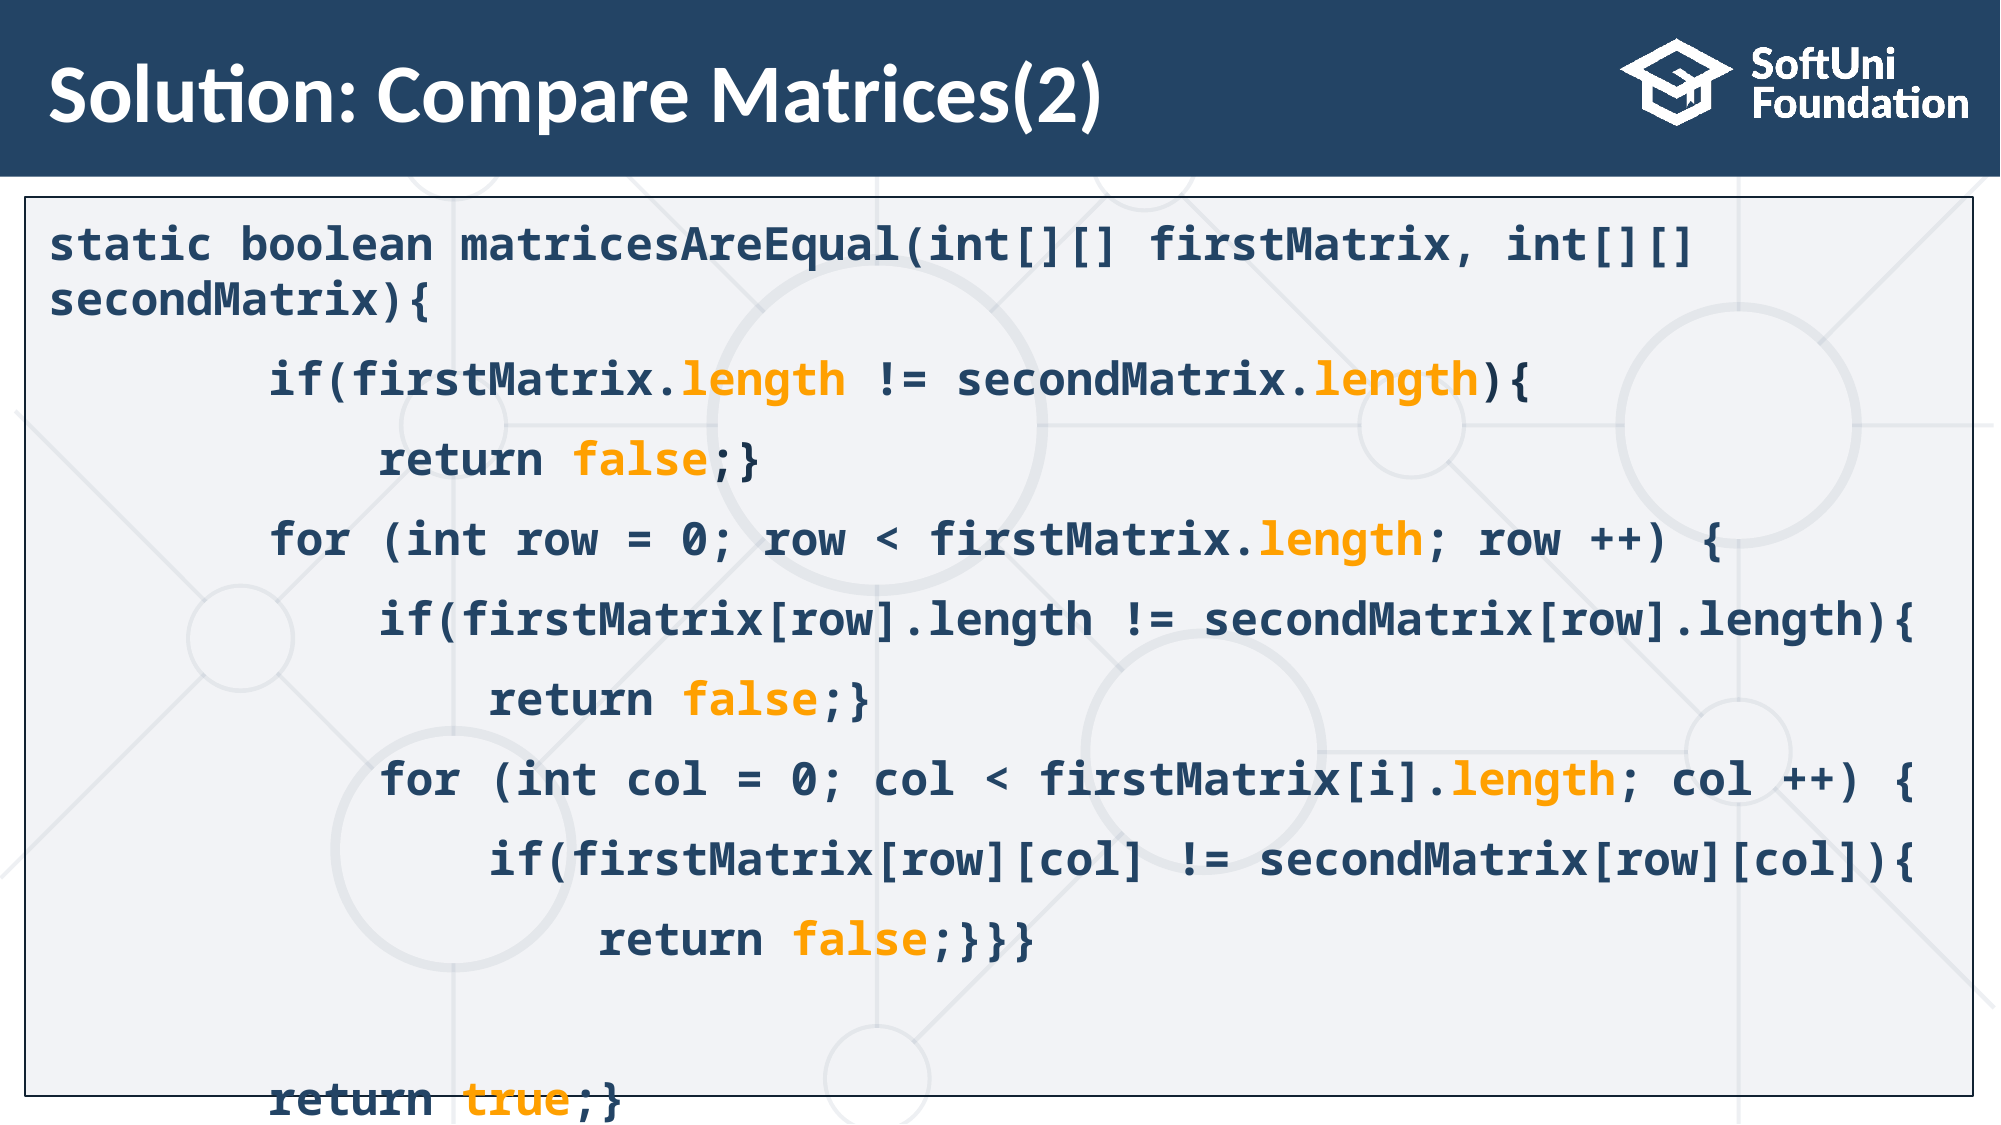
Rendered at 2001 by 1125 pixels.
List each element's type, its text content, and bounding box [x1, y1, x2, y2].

picture [1619, 38, 1968, 126]
title Solution: Compare Matrices(2) [31, 16, 1591, 162]
list static boolean matricesAreEqual(int[][] firstMatrix, int[][] secondMatrix){ if(firstMatrix.length != secondMatrix.length){ return false;} for (int row = 0; row < firstMatrix.length; row ++) { if(firstMatrix[row].length != secondMatrix[row].length){ return false;} for (int col = 0; col < firstMatrix[i].length; col ++) { if(firstMatrix[row][col] != secondMatrix[row][col]){ return false;}}} return true;} [24, 196, 1974, 1097]
